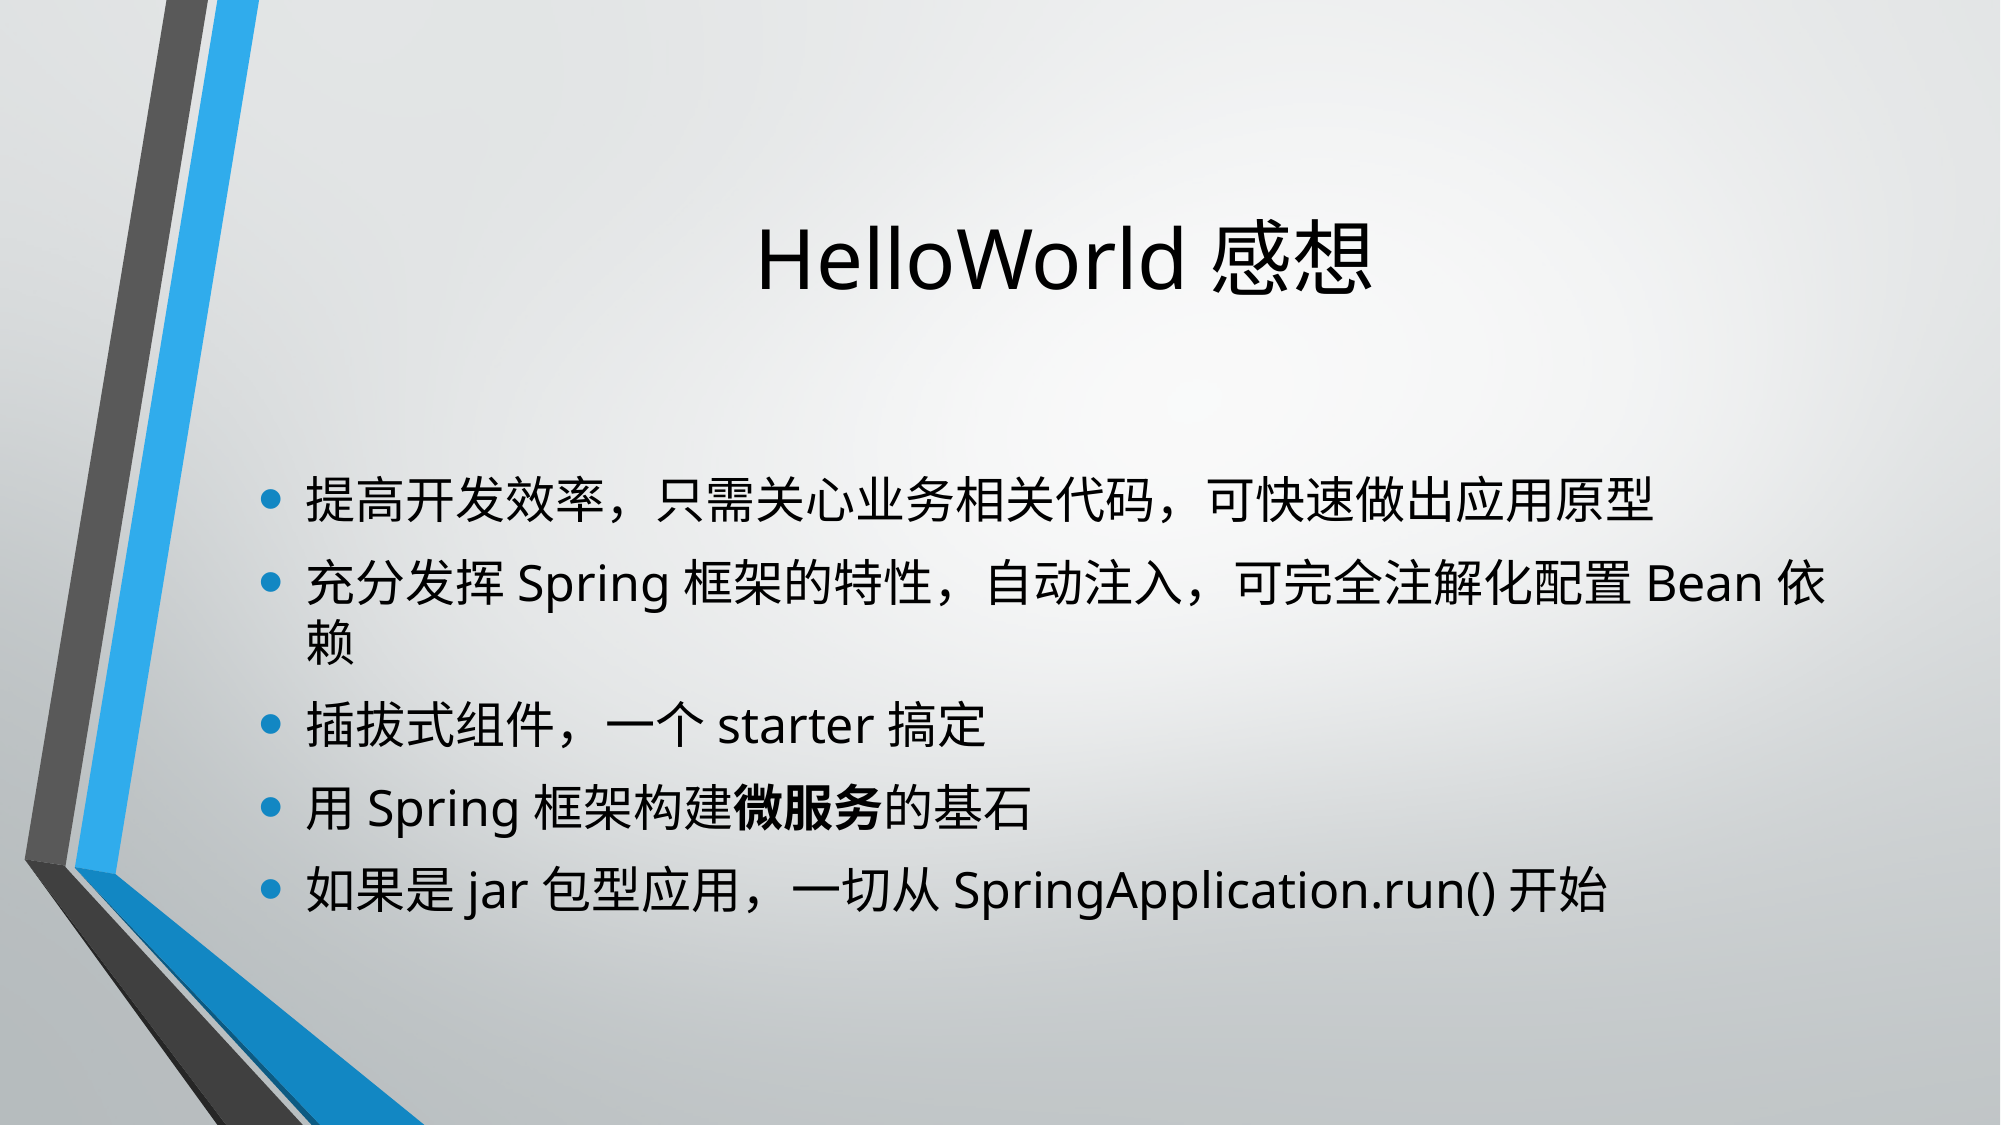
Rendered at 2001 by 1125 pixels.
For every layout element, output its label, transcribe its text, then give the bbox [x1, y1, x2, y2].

list 提高开发效率，只需关心业务相关代码，可快速做出应用原型 充分发挥Spring框架的特性，自动注入，可完全注解化配置Bean依赖 插拔式组件，一个starter搞定 用Spring框架构建微服务的基石 如果是jar包型应用，一切从SpringApplication.run()开始 [243, 437, 1887, 950]
title HelloWorld感想 [243, 112, 1887, 400]
